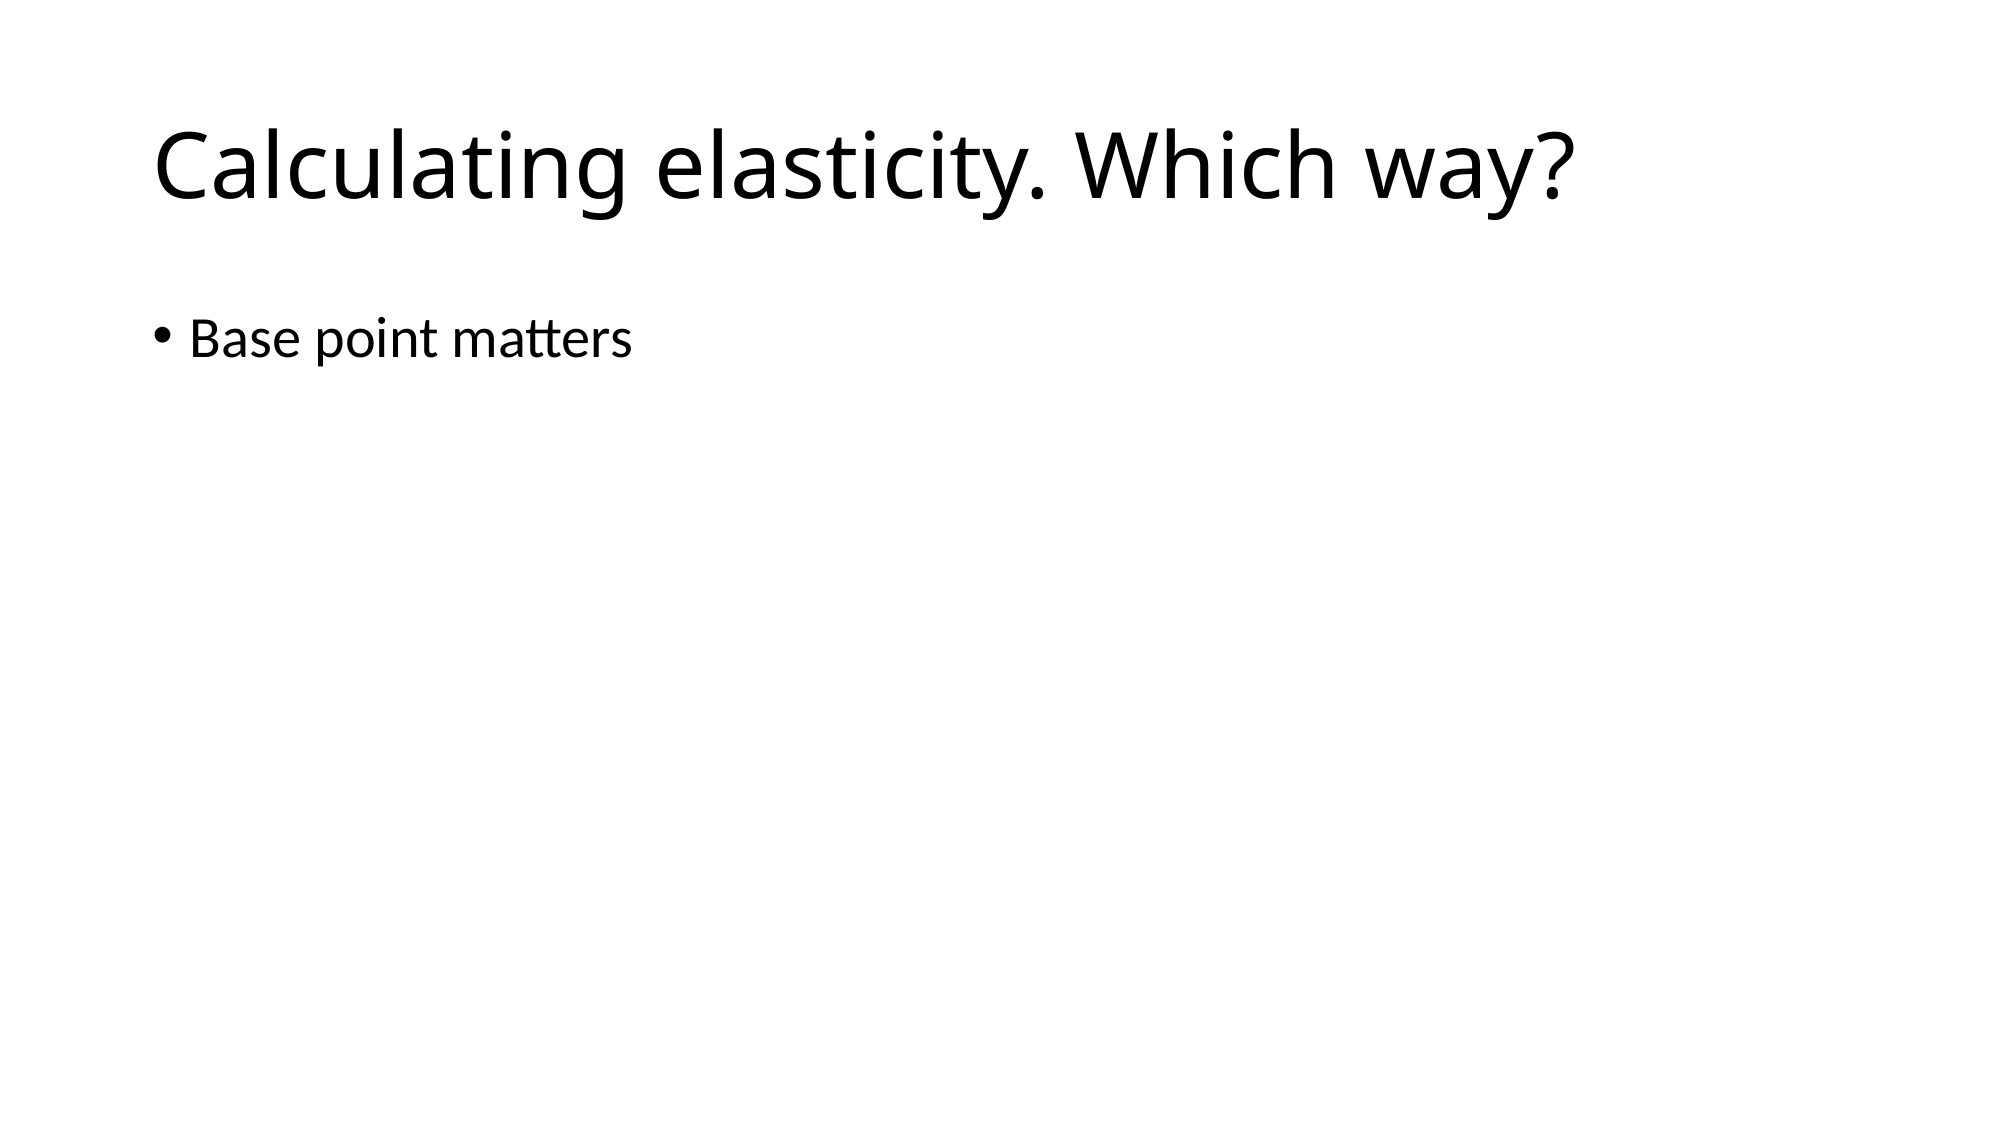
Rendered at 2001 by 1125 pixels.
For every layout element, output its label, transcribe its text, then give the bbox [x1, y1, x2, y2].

title Calculating elasticity. Which way? [137, 59, 1863, 278]
